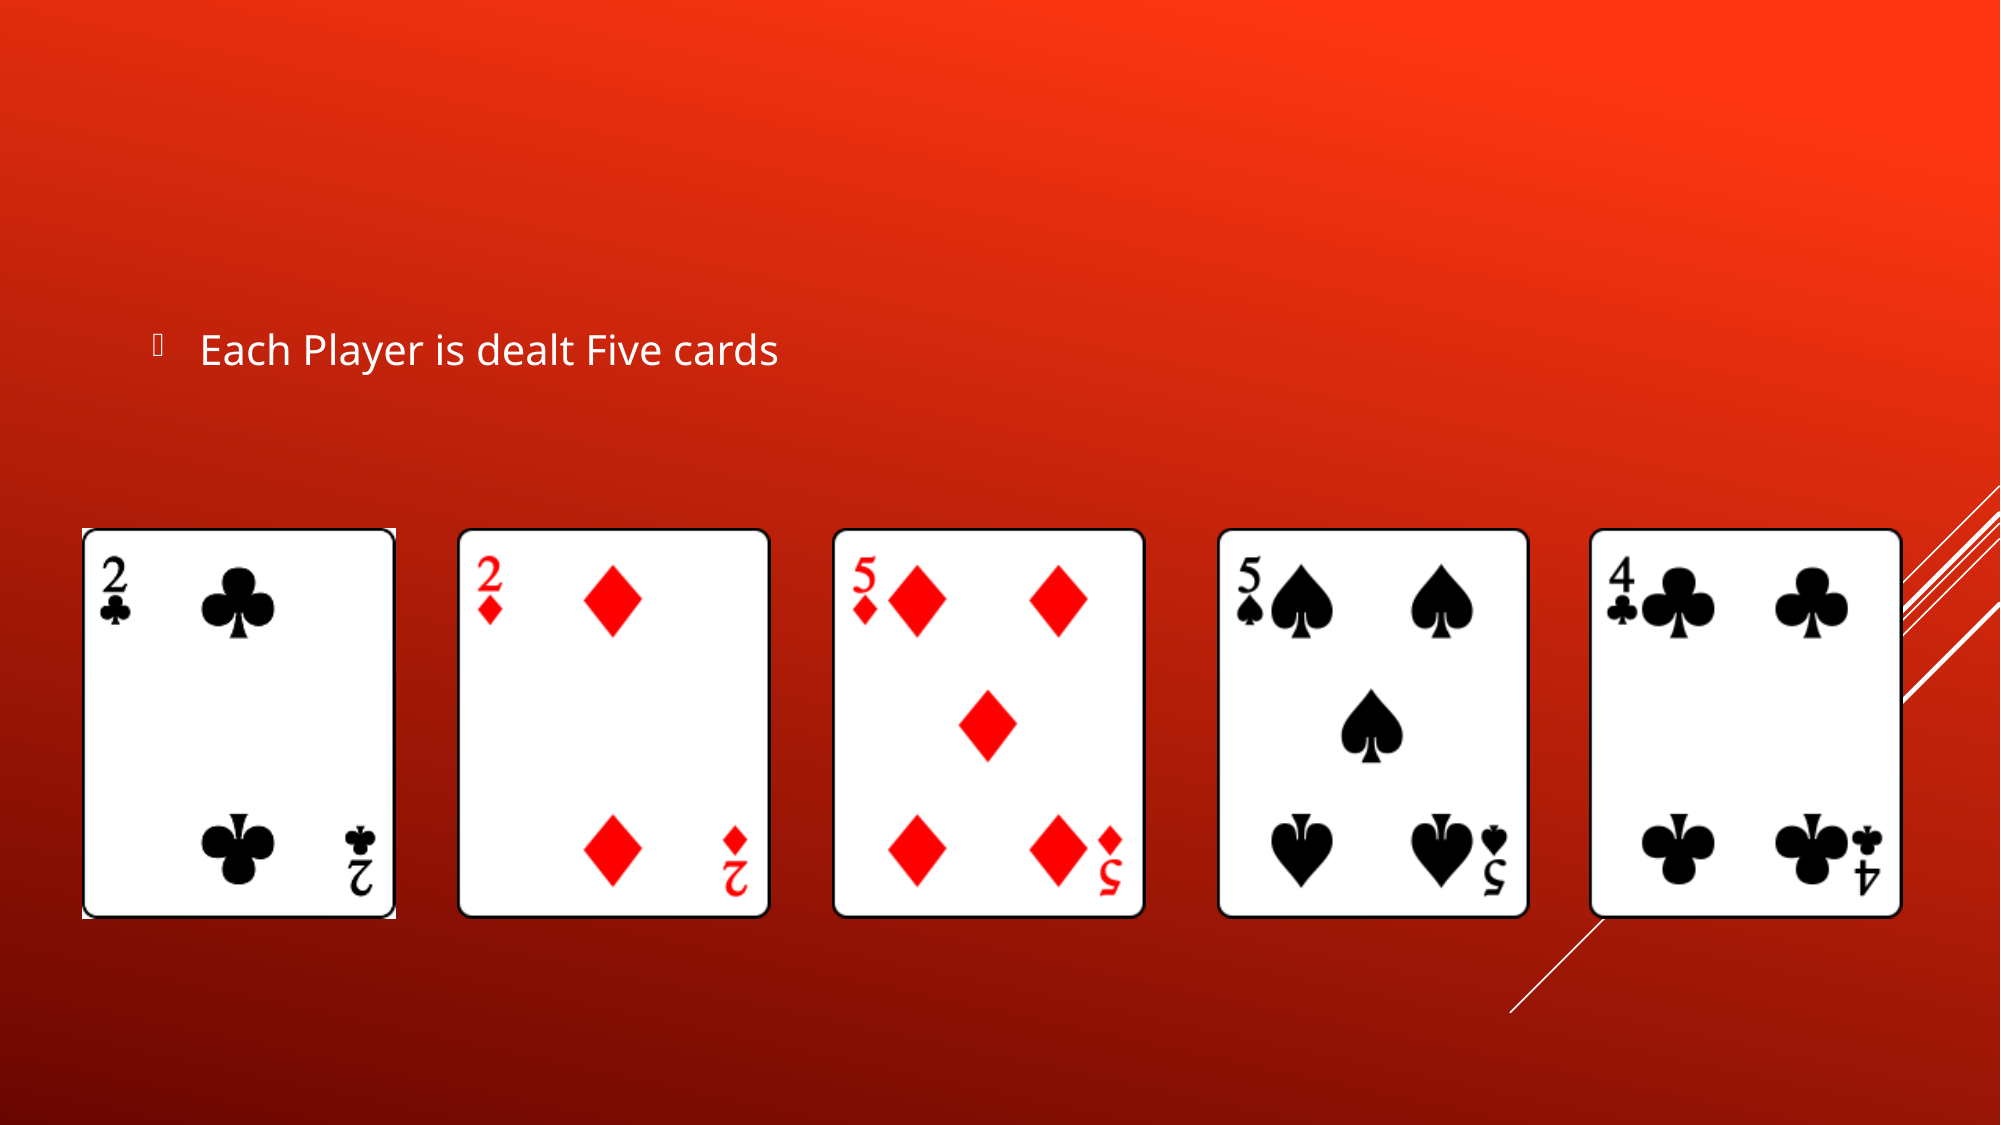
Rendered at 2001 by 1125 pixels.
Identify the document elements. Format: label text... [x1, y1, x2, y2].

picture [82, 527, 396, 919]
picture [1589, 527, 1903, 919]
picture [1217, 527, 1531, 919]
list Each Player is dealt Five cards [137, 299, 1863, 399]
title Start [112, 736, 1513, 984]
picture [832, 527, 1146, 919]
picture [457, 527, 771, 919]
